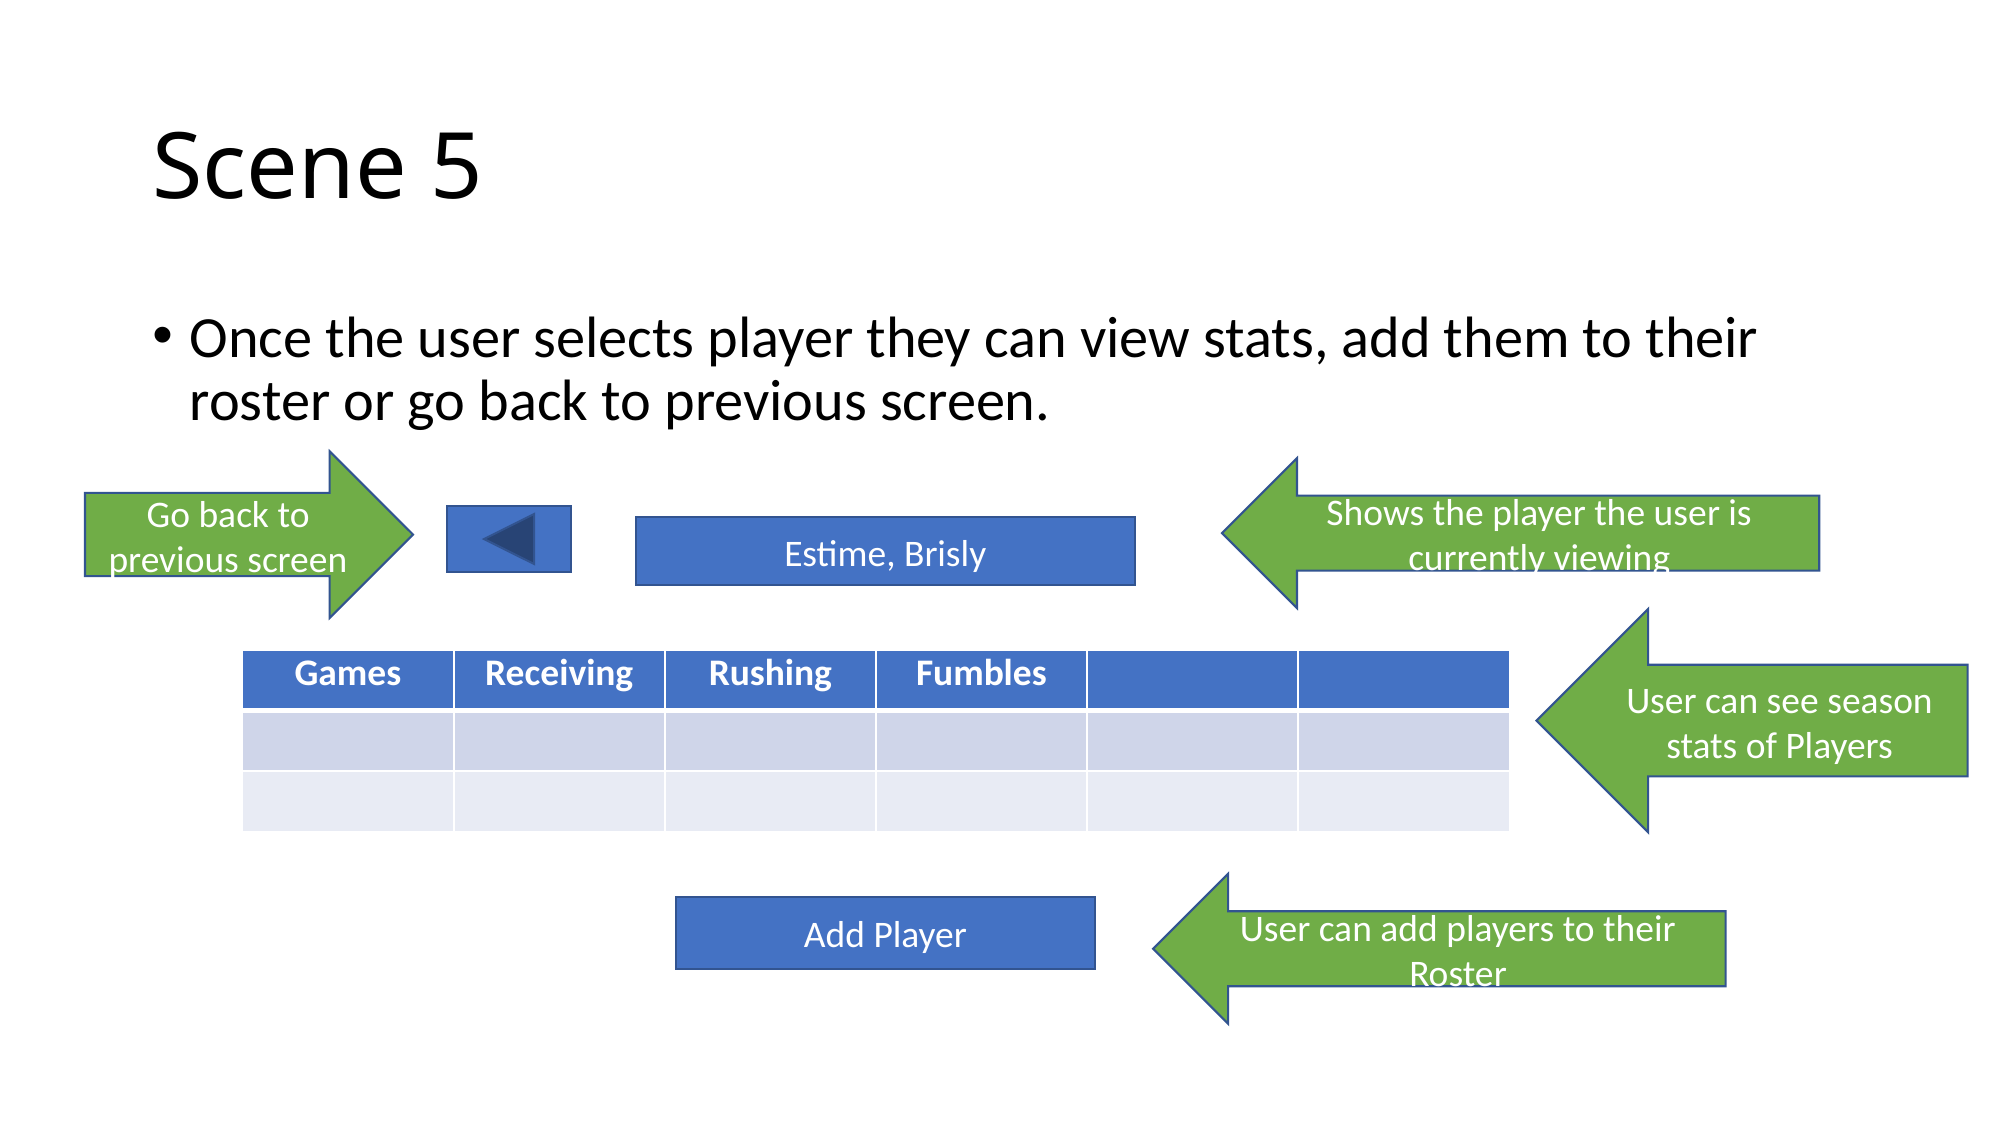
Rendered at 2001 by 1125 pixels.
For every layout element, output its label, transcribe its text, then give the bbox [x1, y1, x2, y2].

text_box Shows the player the user is currently viewing [1220, 455, 1821, 611]
table_cell [1088, 713, 1297, 770]
table_cell [1299, 772, 1509, 831]
text_box Go back to previous screen [83, 448, 415, 621]
text_box [446, 505, 572, 573]
table_cell [666, 772, 875, 831]
table_header Rushing [666, 651, 875, 708]
table_header Receiving [455, 651, 664, 708]
text_box User can add players to their Roster [1151, 871, 1727, 1027]
table_header Games [243, 651, 453, 708]
table_header [1299, 651, 1509, 708]
table_cell [1299, 713, 1509, 770]
table_header [1088, 651, 1297, 708]
text_box Add Player [675, 896, 1096, 970]
text_box User can see season stats of Players [1535, 606, 1969, 835]
table_cell [243, 713, 453, 770]
text_box Estime, Brisly [635, 516, 1136, 586]
table_cell [243, 772, 453, 831]
table_cell [1088, 772, 1297, 831]
table_cell [877, 772, 1086, 831]
table_cell [666, 713, 875, 770]
list Once the user selects player they can view stats, add them to their roster or go back to previous screen. [137, 299, 1863, 1014]
table_header Fumbles [877, 651, 1086, 708]
title Scene 5 [137, 59, 1863, 278]
table_cell [455, 713, 664, 770]
table_cell [877, 713, 1086, 770]
table_cell [455, 772, 664, 831]
